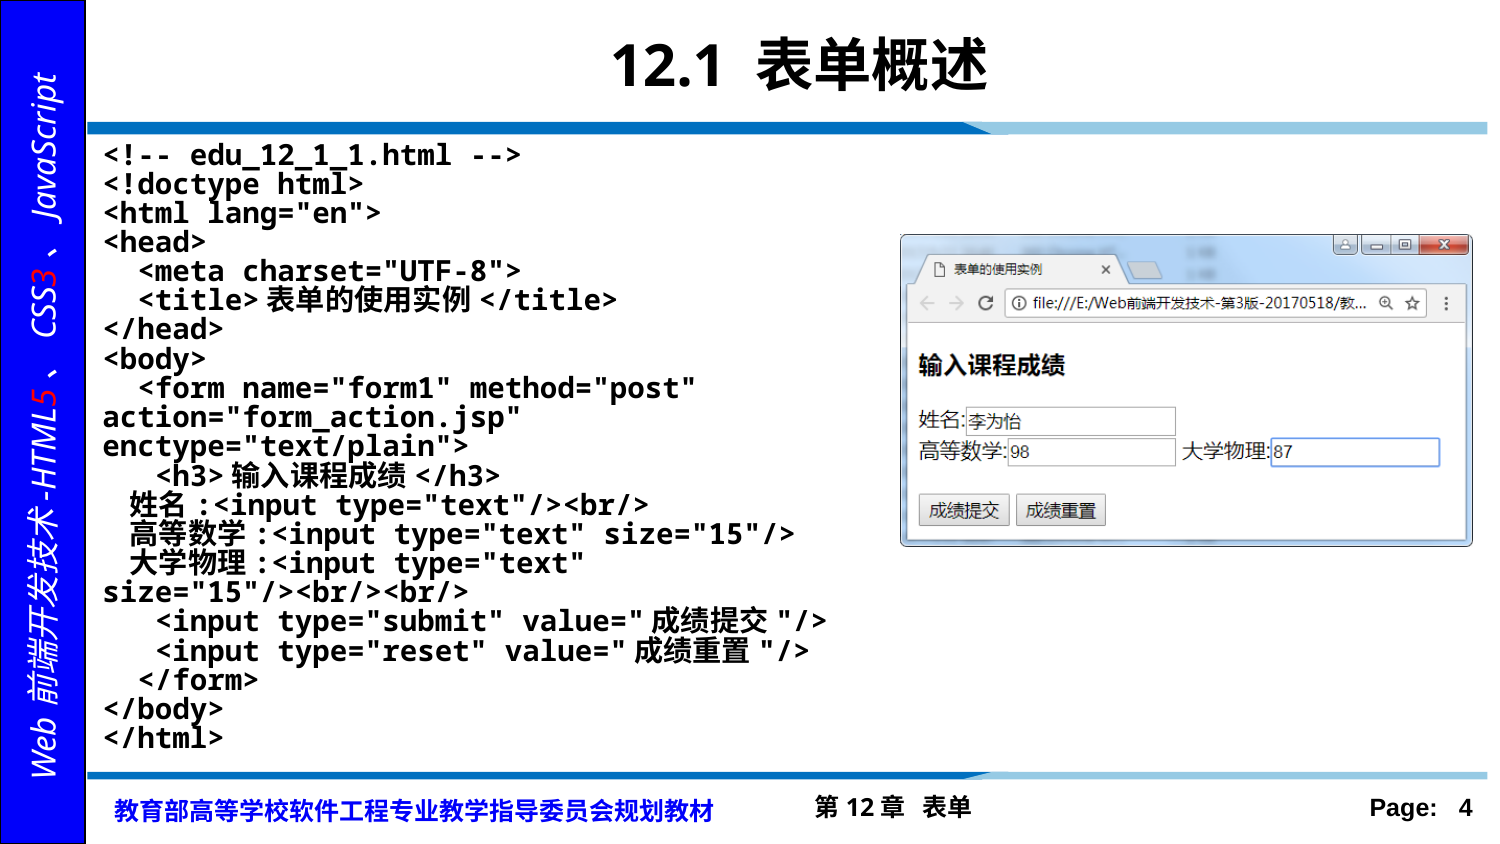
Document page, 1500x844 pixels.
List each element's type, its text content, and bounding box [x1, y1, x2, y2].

picture [899, 234, 1473, 548]
title 12.1 表单概述 [161, 15, 1437, 110]
text_box <!-- edu_12_1_1.html --> <!doctype html> <html lang="en"> <head> <meta charset="UTF-8"> <title>表单的使用实例</title> </head> <body> <form name="form1" method="post" action="form_action.jsp" enctype="text/plain"> <h3>输入课程成绩</h3> 姓名:<input type="text"/><br/> 高等数学:<input type="text" size="15"/> 大学物理:<input type="text" size="15"/><br/><br/> <input type="submit" value="成绩提交"/> <input type="reset" value="成绩重置"/> </form> </body> </html> [87, 134, 875, 762]
